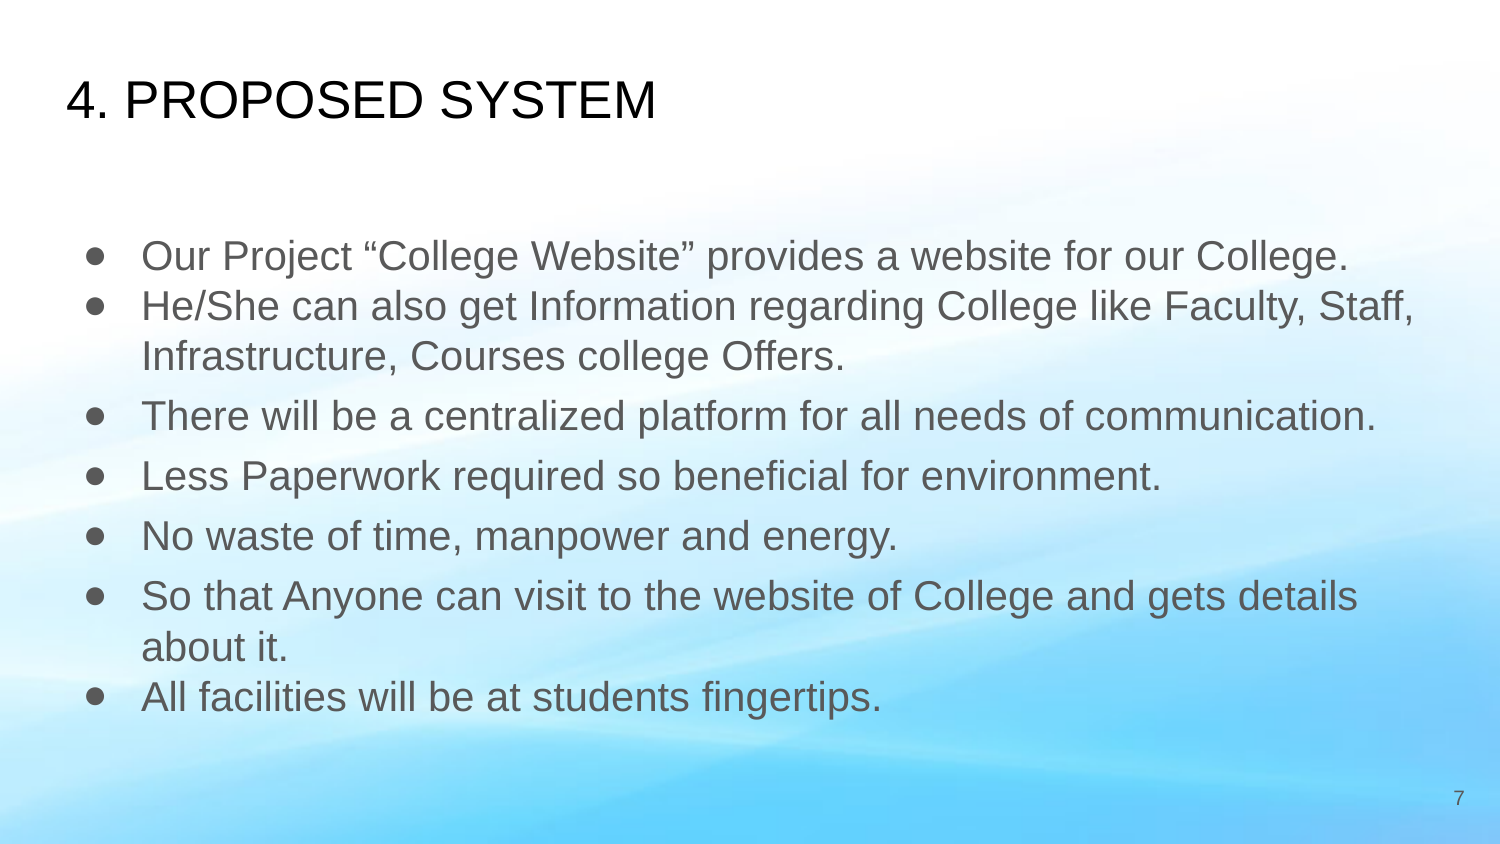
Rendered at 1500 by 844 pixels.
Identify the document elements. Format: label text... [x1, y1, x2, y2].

picture [0, 0, 1500, 844]
list Our Project “College Website” provides a website for our College. He/She can also get Information regarding College like Faculty, Staff, Infrastructure, Courses college Offers. There will be a centralized platform for all needs of communication. Less Paperwork required so beneficial for environment. No waste of time, manpower and energy. So that Anyone can visit to the website of College and gets details about it. All facilities will be at students fingertips. [51, 213, 1449, 844]
slide_number ‹#› [1389, 764, 1480, 830]
title 4. PROPOSED SYSTEM [51, 50, 1449, 145]
